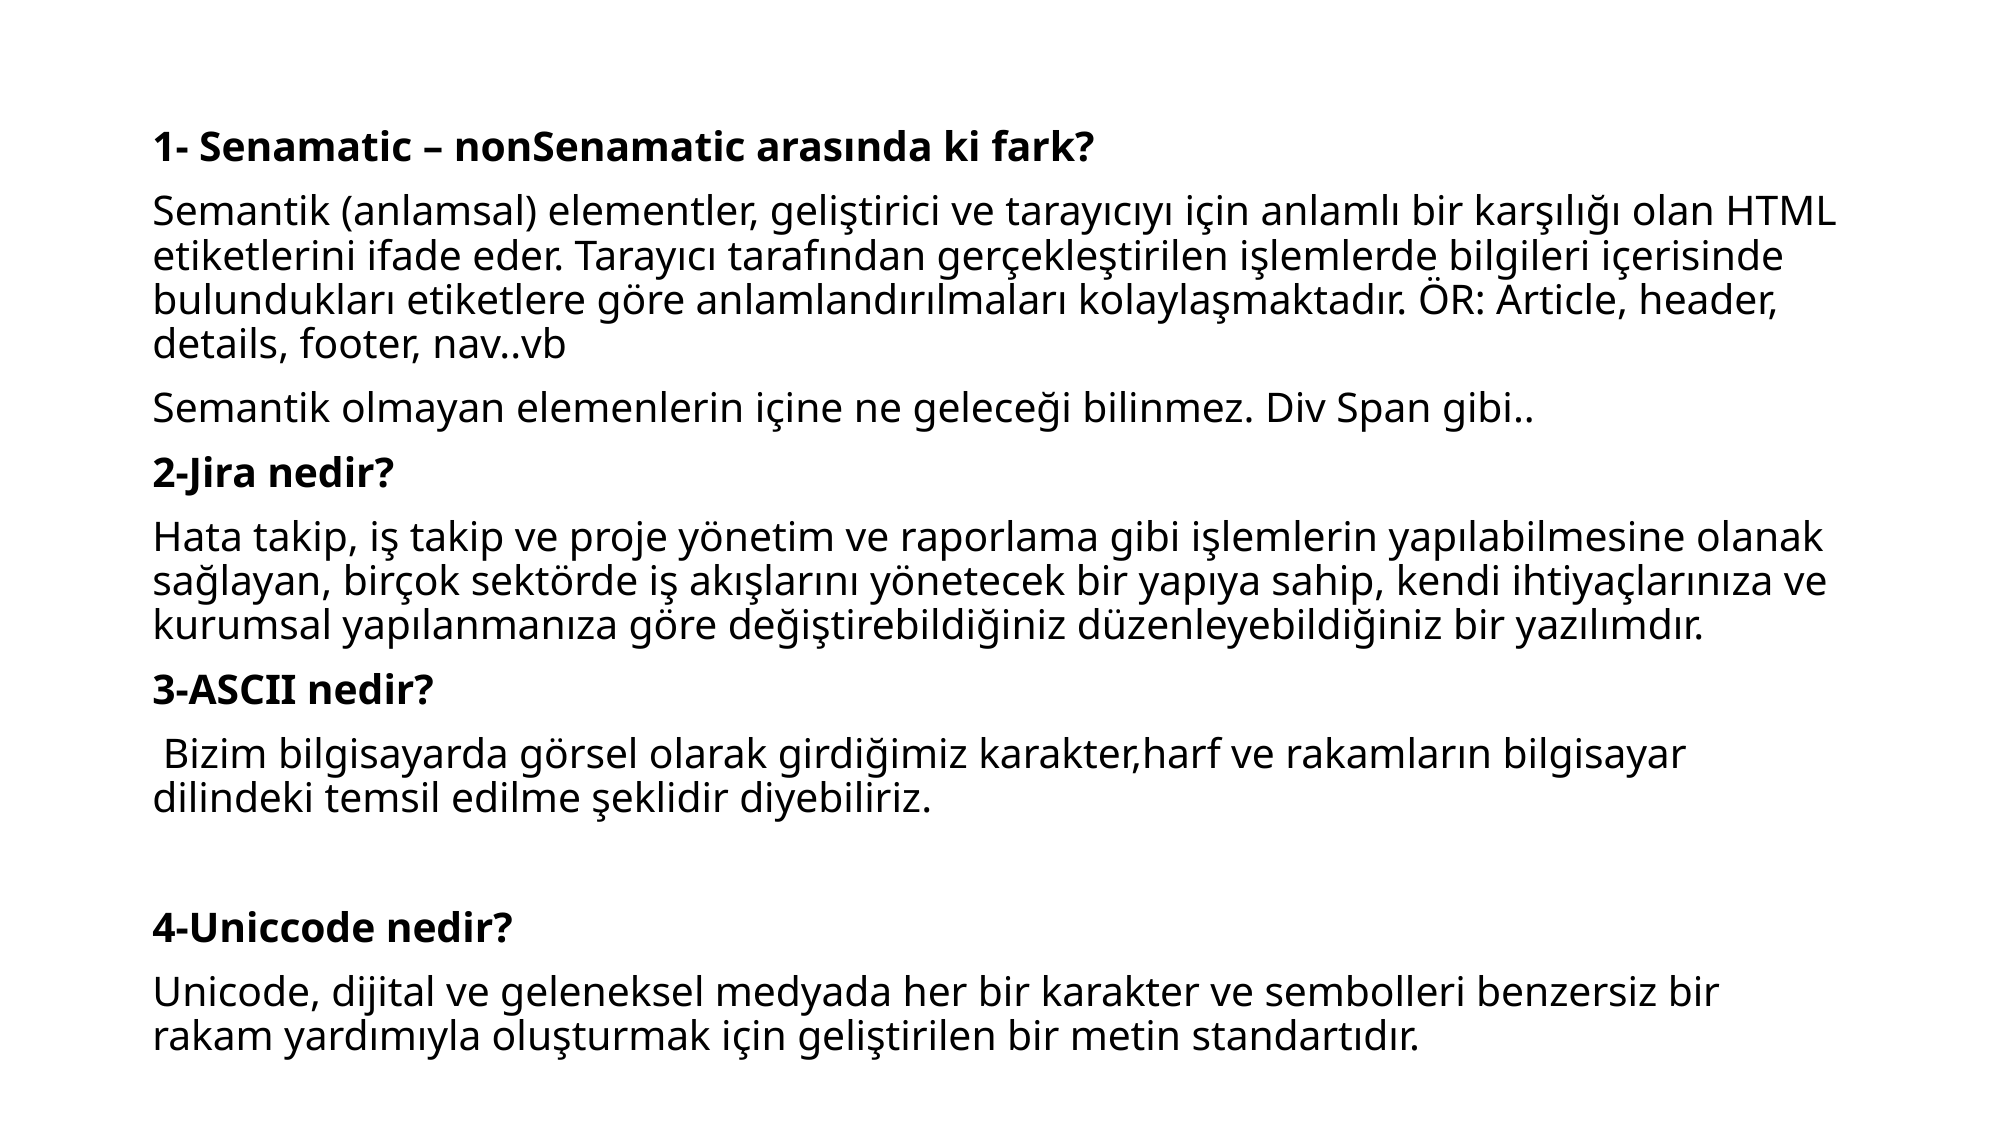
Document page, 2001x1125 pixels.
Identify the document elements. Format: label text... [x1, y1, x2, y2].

list 1- Senamatic – nonSenamatic arasında ki fark? Semantik (anlamsal) elementler, geliştirici ve tarayıcıyı için anlamlı bir karşılığı olan HTML etiketlerini ifade eder. Tarayıcı tarafından gerçekleştirilen işlemlerde bilgileri içerisinde bulundukları etiketlere göre anlamlandırılmaları kolaylaşmaktadır. ÖR: Article, header, details, footer, nav..vb Semantik olmayan elemenlerin içine ne geleceği bilinmez. Div Span gibi.. 2-Jira nedir? Hata takip, iş takip ve proje yönetim ve raporlama gibi işlemlerin yapılabilmesine olanak sağlayan, birçok sektörde iş akışlarını yönetecek bir yapıya sahip, kendi ihtiyaçlarınıza ve kurumsal yapılanmanıza göre değiştirebildiğiniz düzenleyebildiğiniz bir yazılımdır. 3-ASCII nedir? Bizim bilgisayarda görsel olarak girdiğimiz karakter,harf ve rakamların bilgisayar dilindeki temsil edilme şeklidir diyebiliriz. 4-Uniccode nedir? Unicode, dijital ve geleneksel medyada her bir karakter ve sembolleri benzersiz bir rakam yardımıyla oluşturmak için geliştirilen bir metin standartıdır. [137, 118, 1863, 1082]
